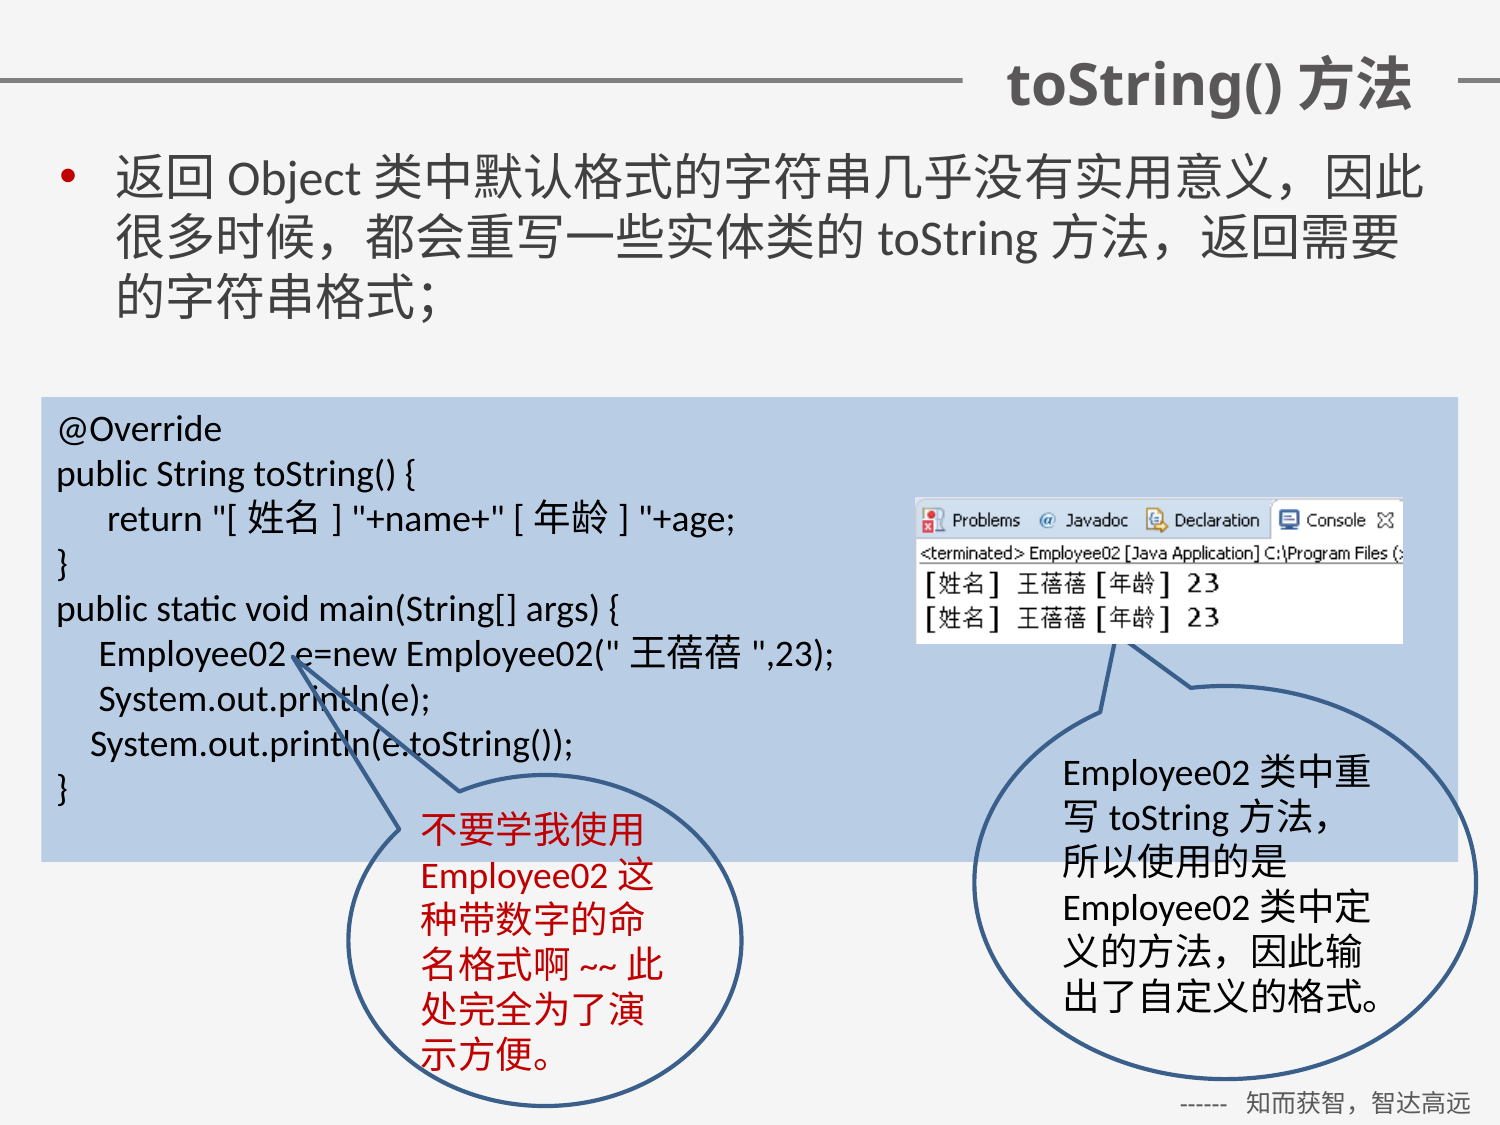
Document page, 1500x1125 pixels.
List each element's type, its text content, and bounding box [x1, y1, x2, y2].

text_box @Override public String toString() { return "[姓名] "+name+" [年龄] "+age; } public static void main(String[] args) { Employee02 e=new Employee02("王蓓蓓",23); System.out.println(e); System.out.println(e.toString()); } [41, 397, 1459, 862]
text_box 不要学我使用Employee02这种带数字的命名格式啊~~此处完全为了演示方便。 [290, 655, 744, 1109]
text_box Employee02类中重写toString方法，所以使用的是Employee02类中定义的方法，因此输出了自定义的格式。 [972, 654, 1479, 1082]
picture [915, 496, 1404, 645]
text_box 返回Object类中默认格式的字符串几乎没有实用意义，因此很多时候，都会重写一些实体类的toString方法，返回需要的字符串格式； [44, 137, 1447, 350]
title toString()方法 [962, 3, 1458, 161]
